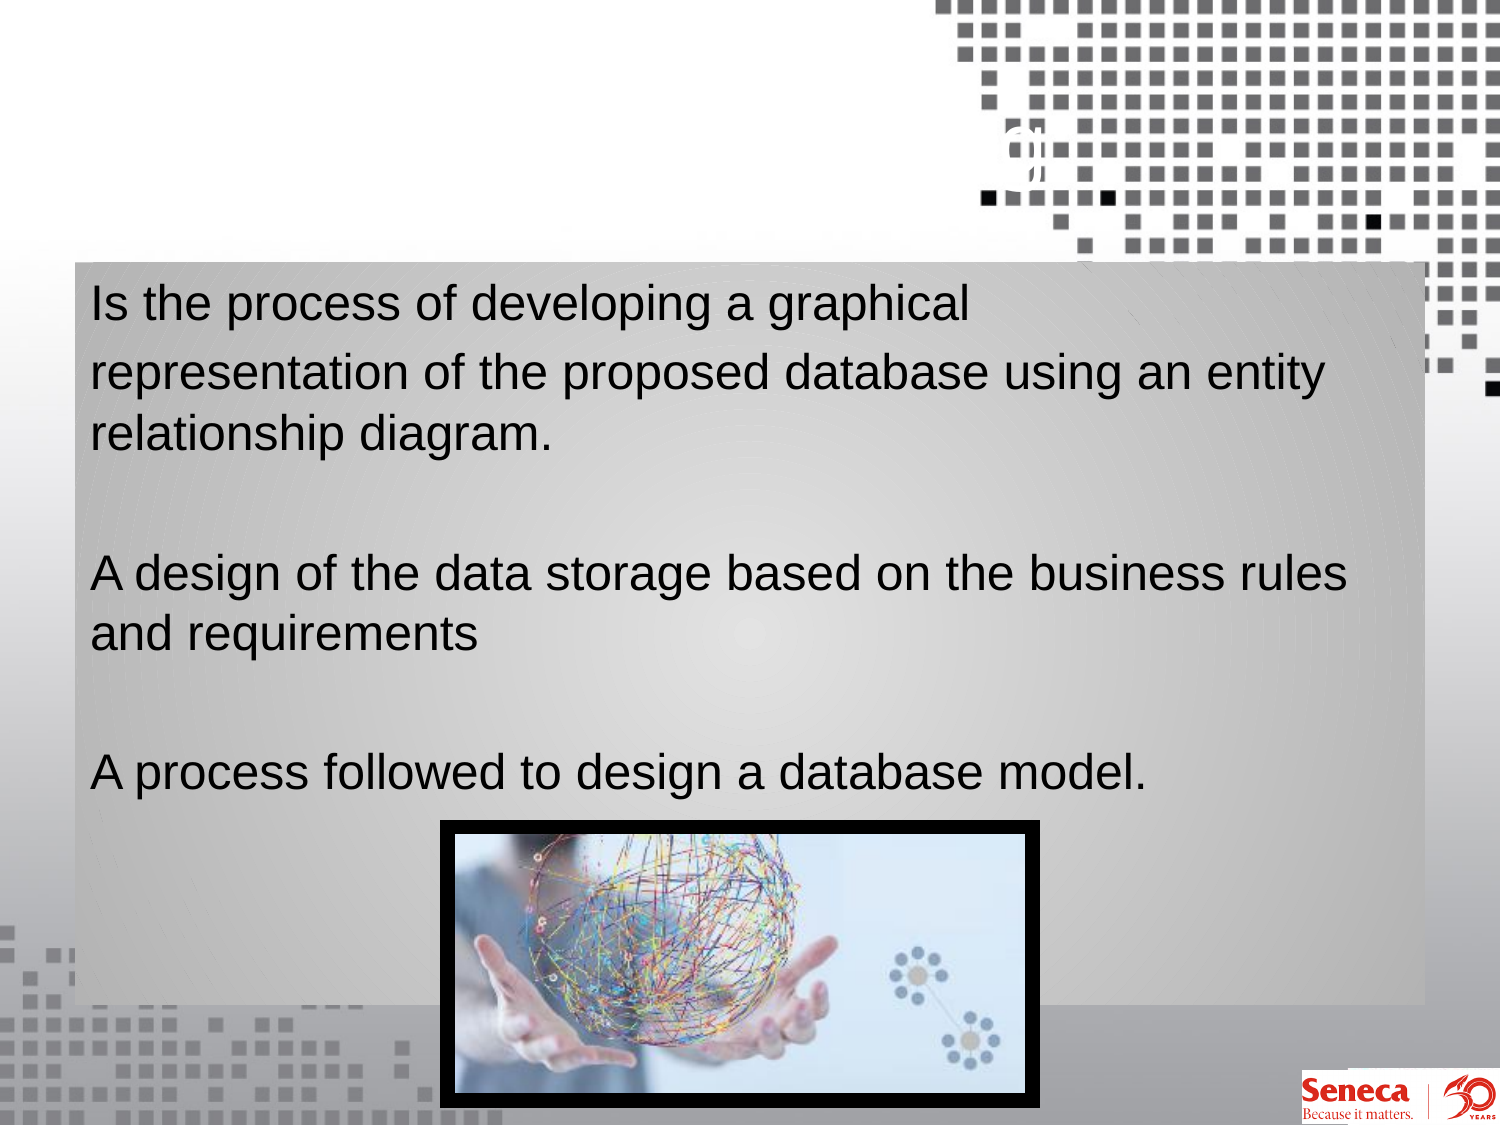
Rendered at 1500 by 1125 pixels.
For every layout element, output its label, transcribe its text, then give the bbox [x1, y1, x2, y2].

list Is the process of developing a graphical representation of the proposed database using an entity relationship diagram. A design of the data storage based on the business rules and requirements A process followed to design a database model. [75, 262, 1425, 1005]
title Data Modelling [75, 45, 1425, 233]
picture [0, 0, 1500, 1125]
